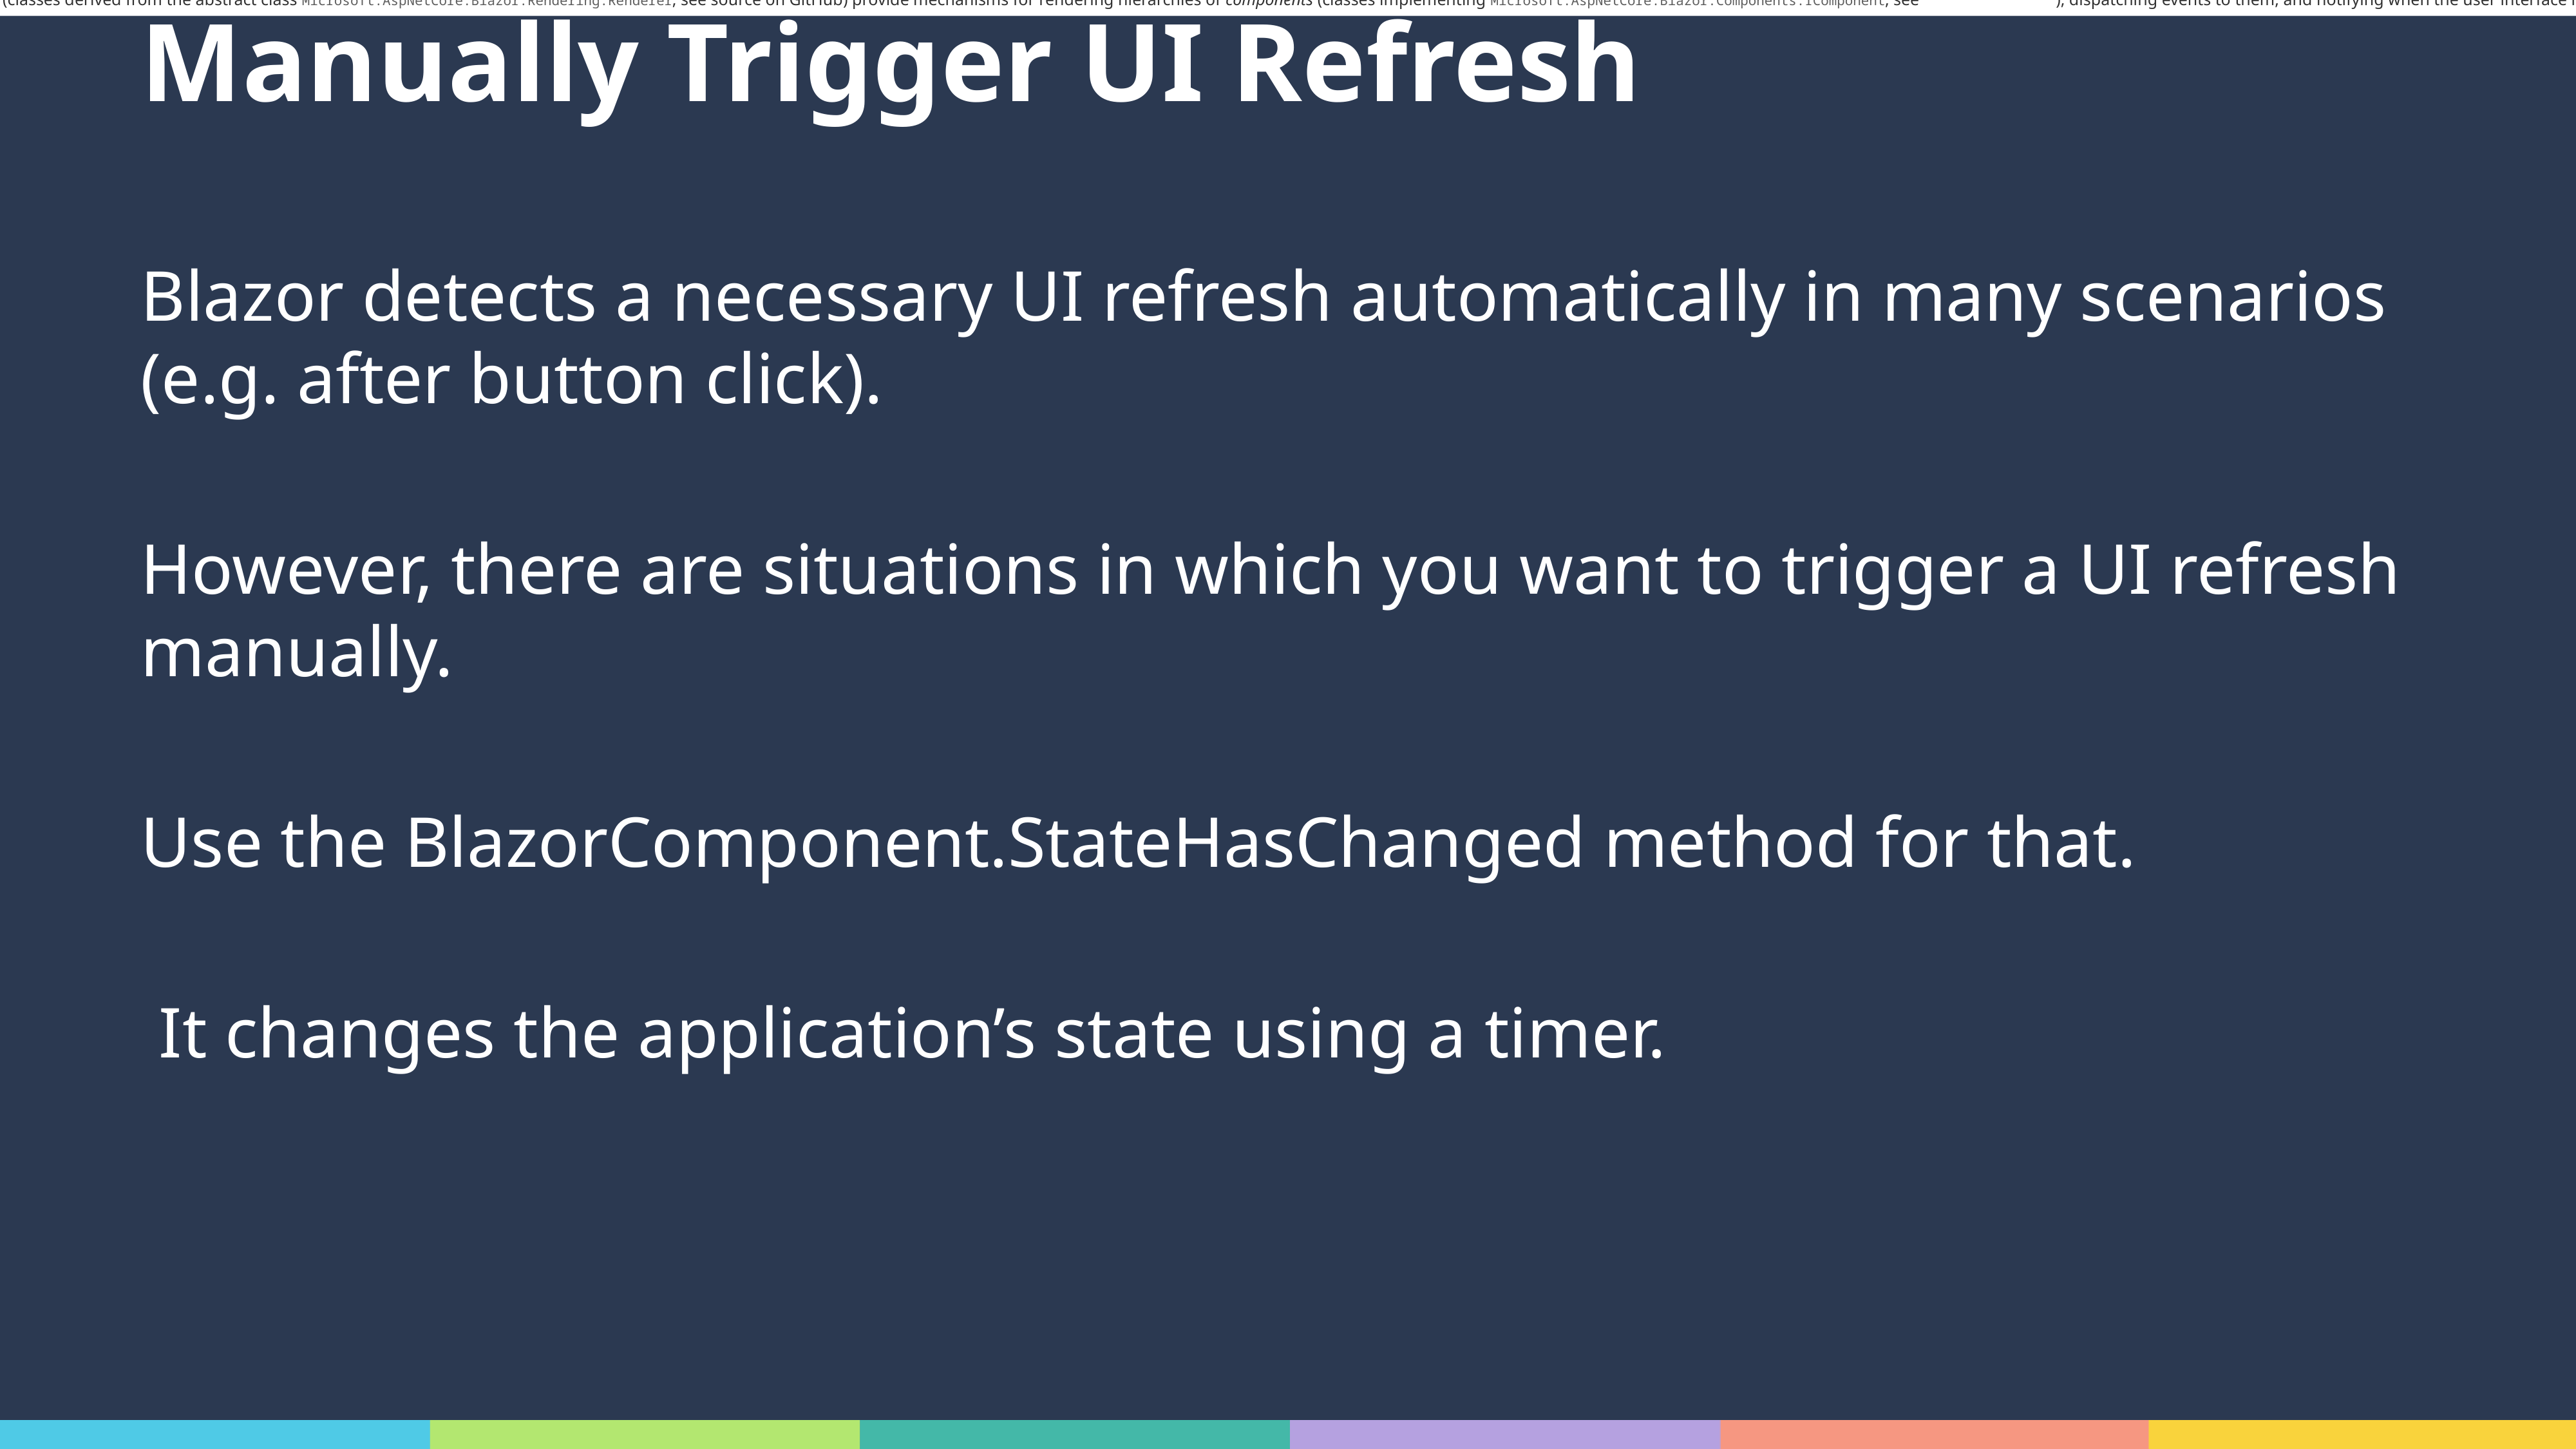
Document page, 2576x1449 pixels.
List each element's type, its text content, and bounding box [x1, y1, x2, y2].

list Blazor detects a necessary UI refresh automatically in many scenarios (e.g. after button click). However, there are situations in which you want to trigger a UI refresh manually. Use the BlazorComponent.StateHasChanged method for that. It changes the application’s state using a timer. [140, 251, 2405, 1074]
text_box Blazor, renderers (classes derived from the abstract class Microsoft.AspNetCore.Blazor.Rendering.Renderer, see source on GitHub) provide mechanisms for rendering hierarchies of components (classes implementing Microsoft.AspNetCore.Blazor.Components.IComponent, see source on GitHub), dispatching events to them, and notifying when the user interface is being updated. [0, 0, 2576, 16]
title Manually Trigger UI Refresh [140, 16, 2190, 251]
picture [0, 1420, 2576, 1449]
